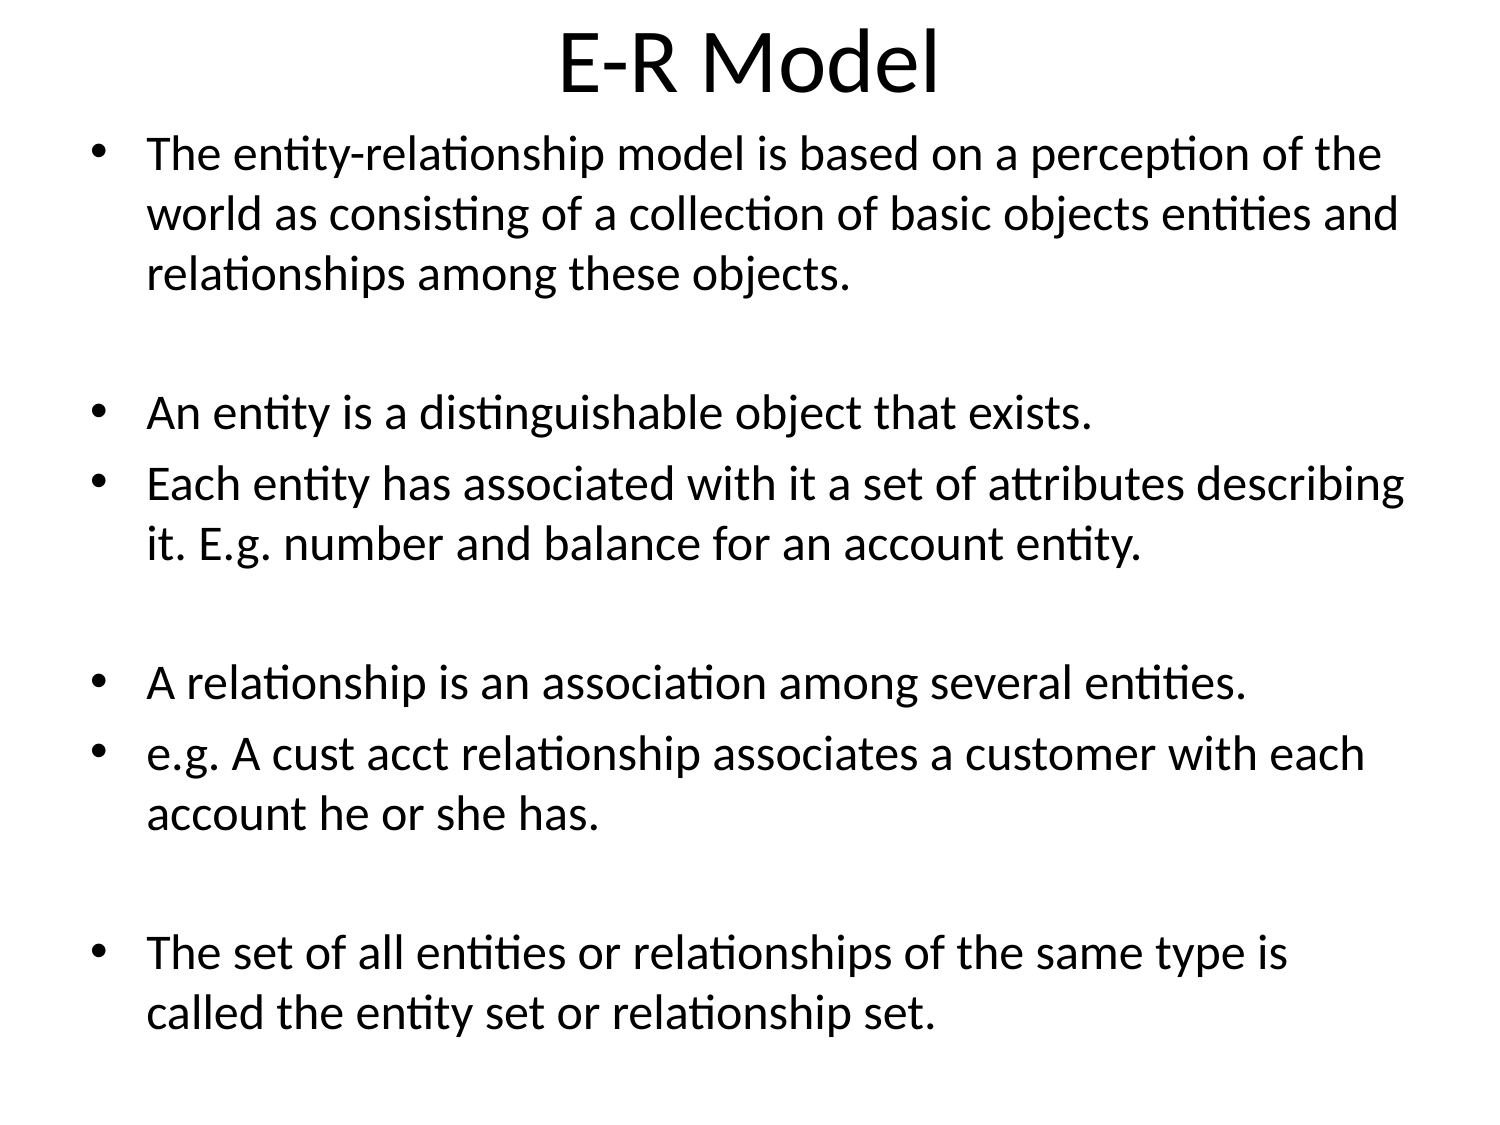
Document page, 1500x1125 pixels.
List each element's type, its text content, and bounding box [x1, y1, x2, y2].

list The entity-relationship model is based on a perception of the world as consisting of a collection of basic objects entities and relationships among these objects. An entity is a distinguishable object that exists. Each entity has associated with it a set of attributes describing it. E.g. number and balance for an account entity. A relationship is an association among several entities. e.g. A cust acct relationship associates a customer with each account he or she has. The set of all entities or relationships of the same type is called the entity set or relationship set. [75, 138, 1425, 1088]
title E-R Model [75, 0, 1425, 138]
